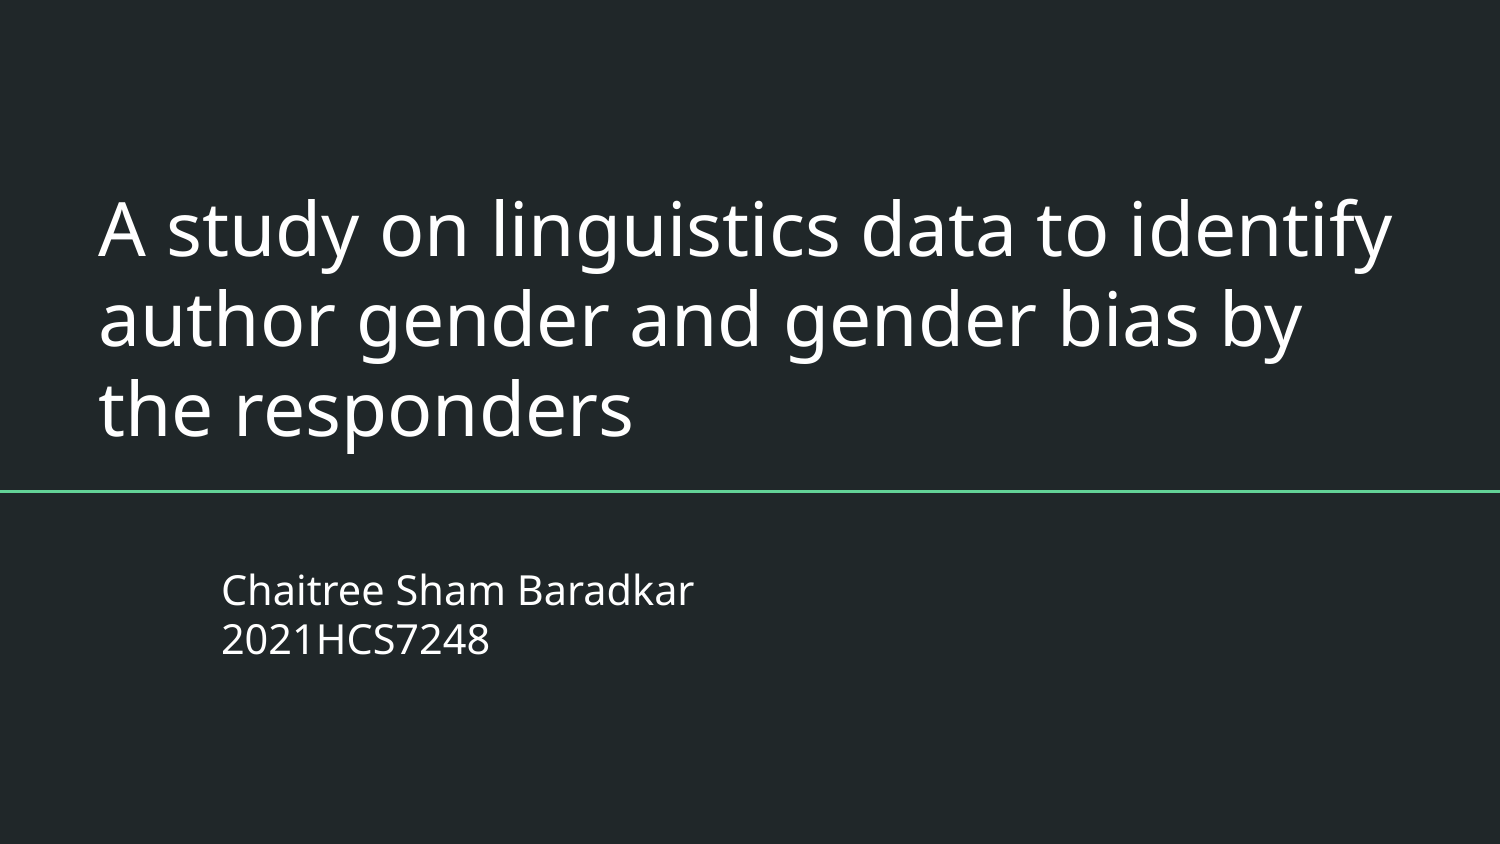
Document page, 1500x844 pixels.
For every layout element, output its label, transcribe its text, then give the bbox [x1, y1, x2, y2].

title A study on linguistics data to identify author gender and gender bias by the responders [83, 206, 1417, 467]
subtitle Chaitree Sham Baradkar 2021HCS7248 [143, 548, 1500, 679]
